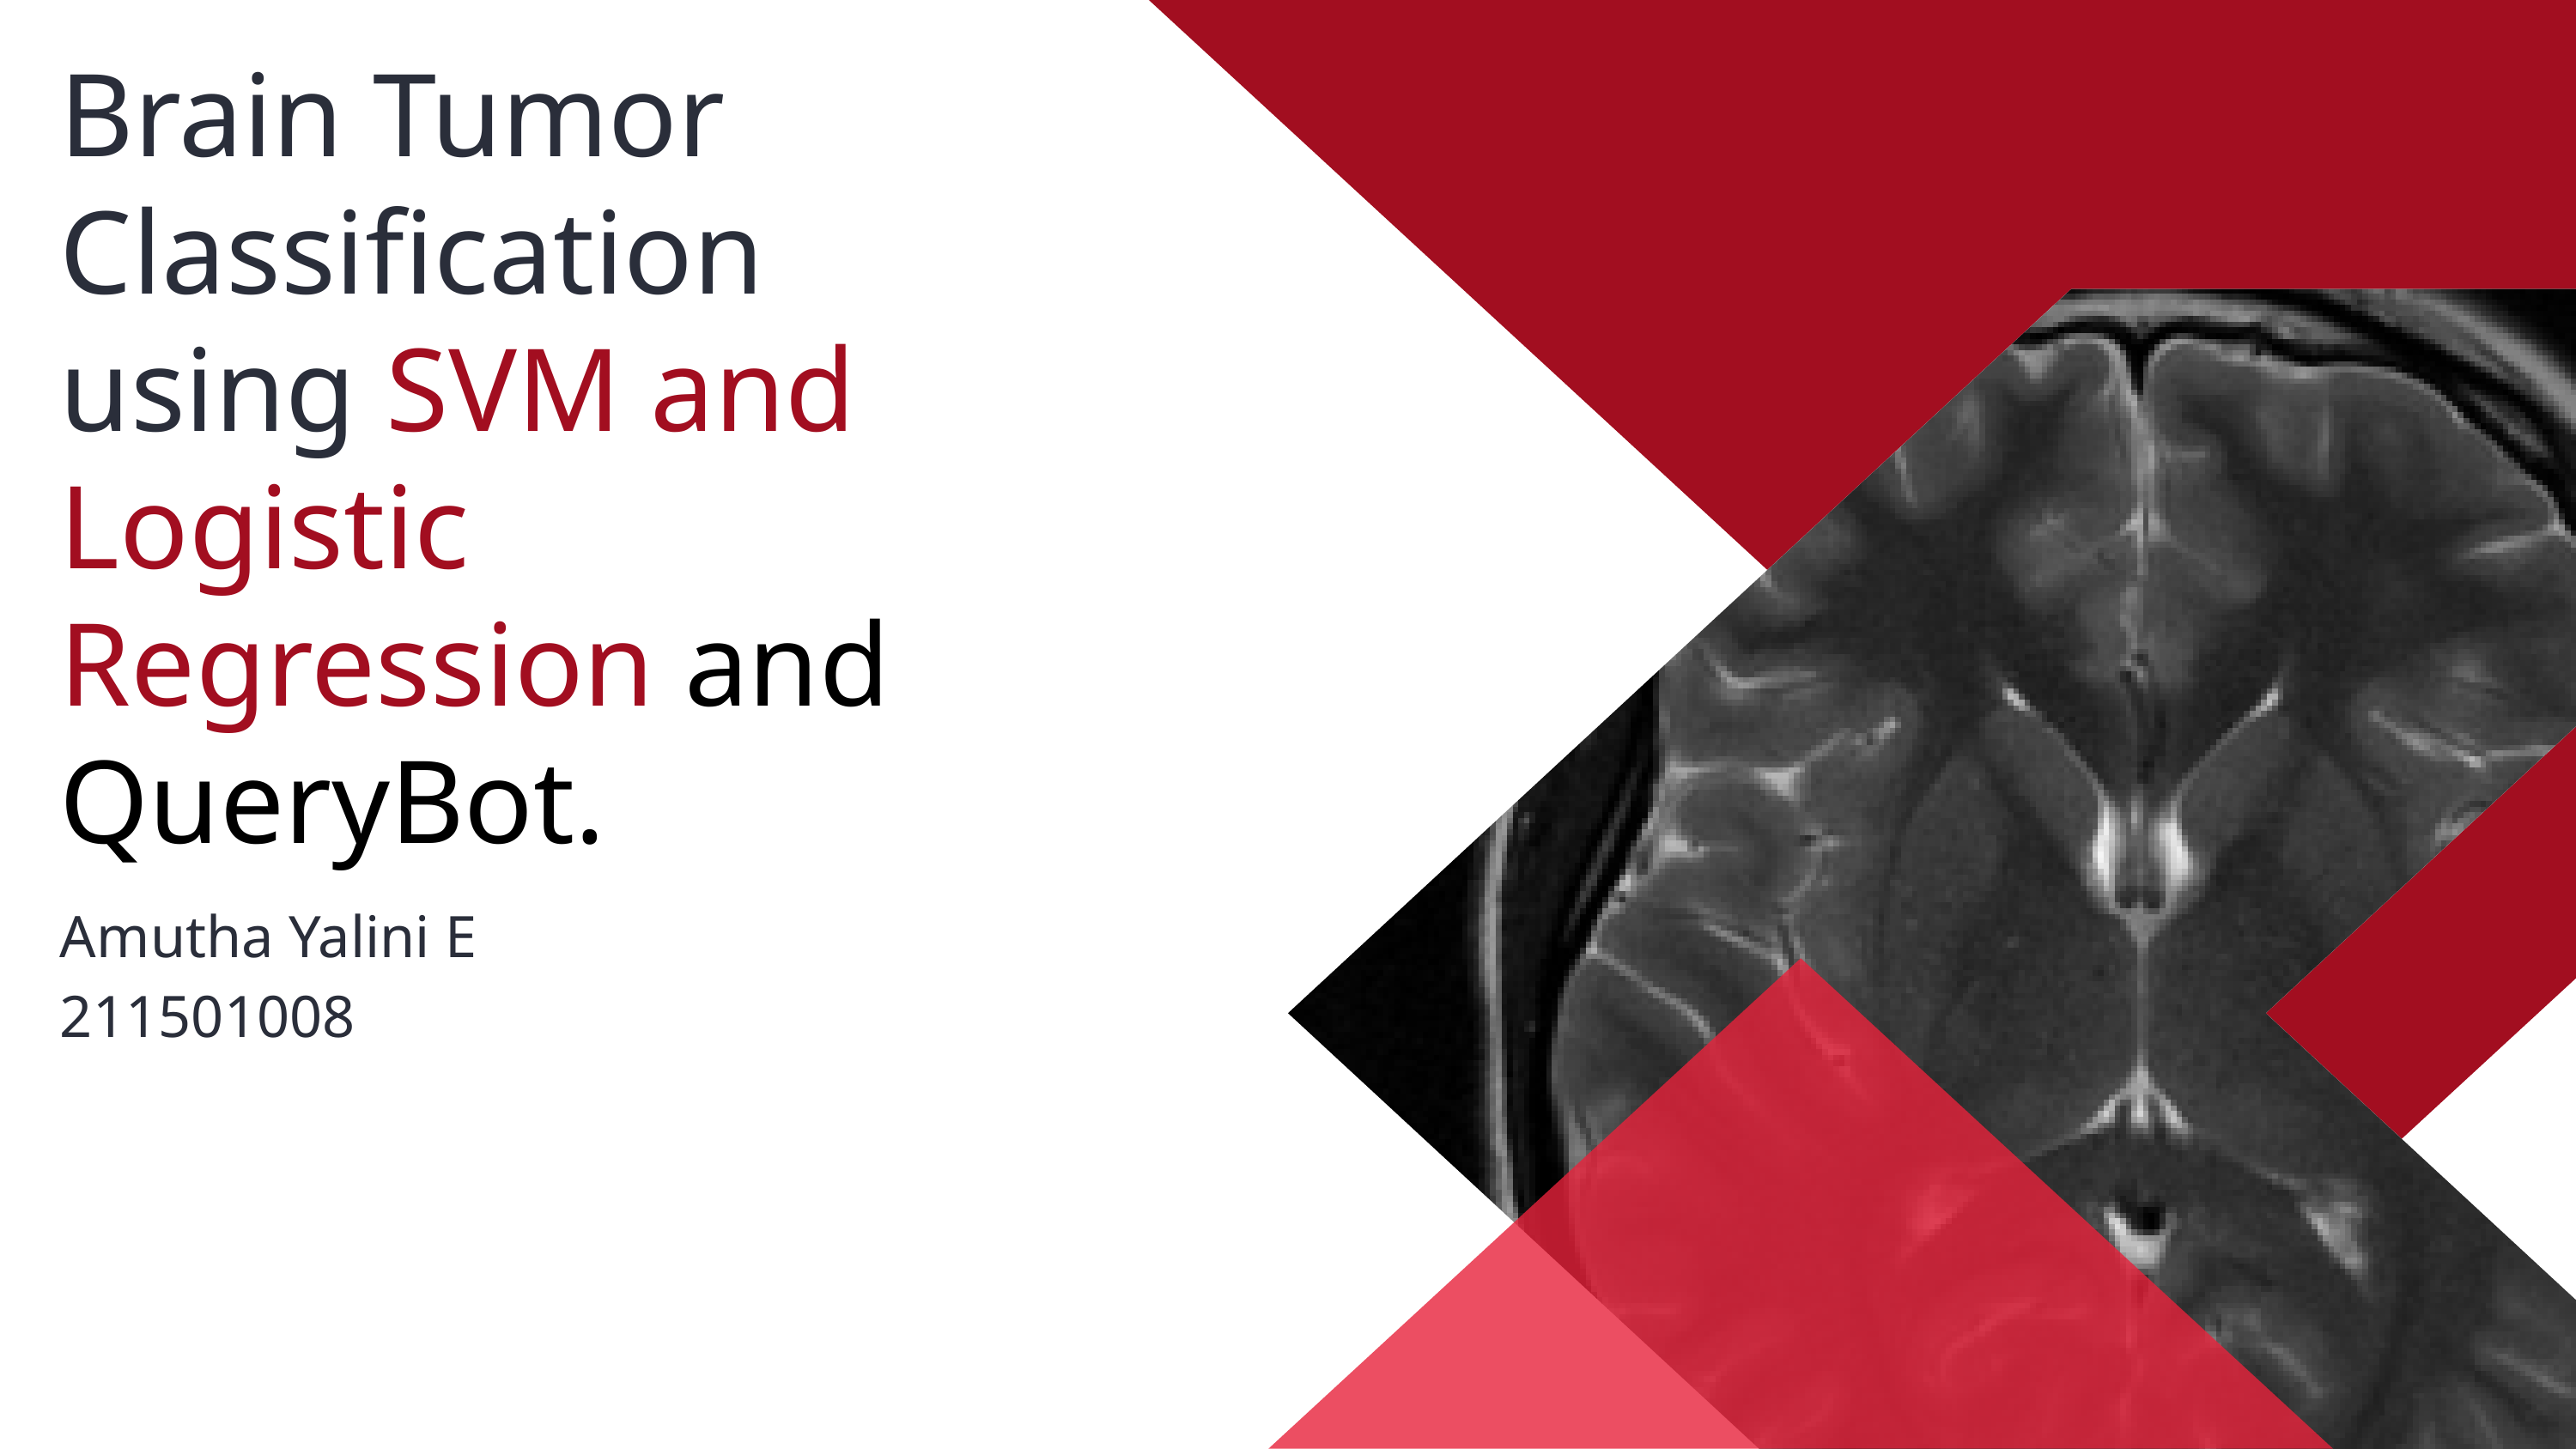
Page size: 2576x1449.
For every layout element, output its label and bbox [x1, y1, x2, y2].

text_box [59, 42, 1086, 1046]
text_box [1268, 957, 2334, 1449]
text_box [1085, 0, 2576, 1147]
text_box [1287, 288, 2576, 1449]
